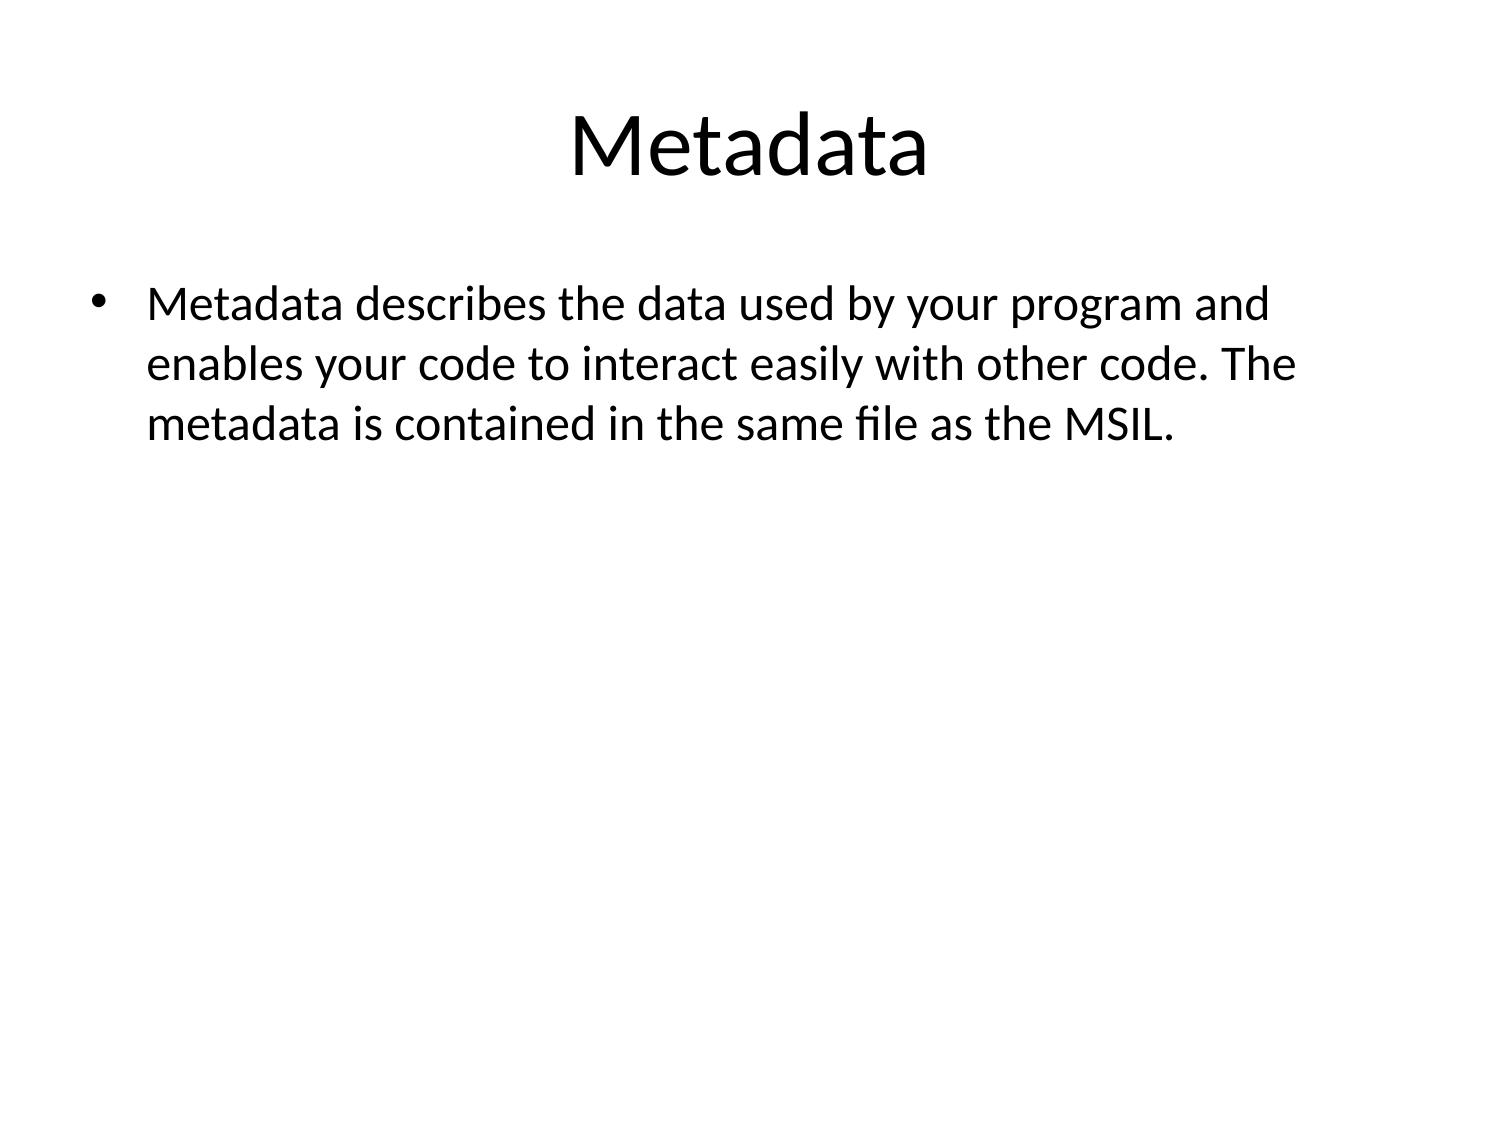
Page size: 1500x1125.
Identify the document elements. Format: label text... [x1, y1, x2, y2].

title Metadata [75, 45, 1425, 233]
list Metadata describes the data used by your program and enables your code to interact easily with other code. The metadata is contained in the same file as the MSIL. [75, 262, 1425, 1005]
